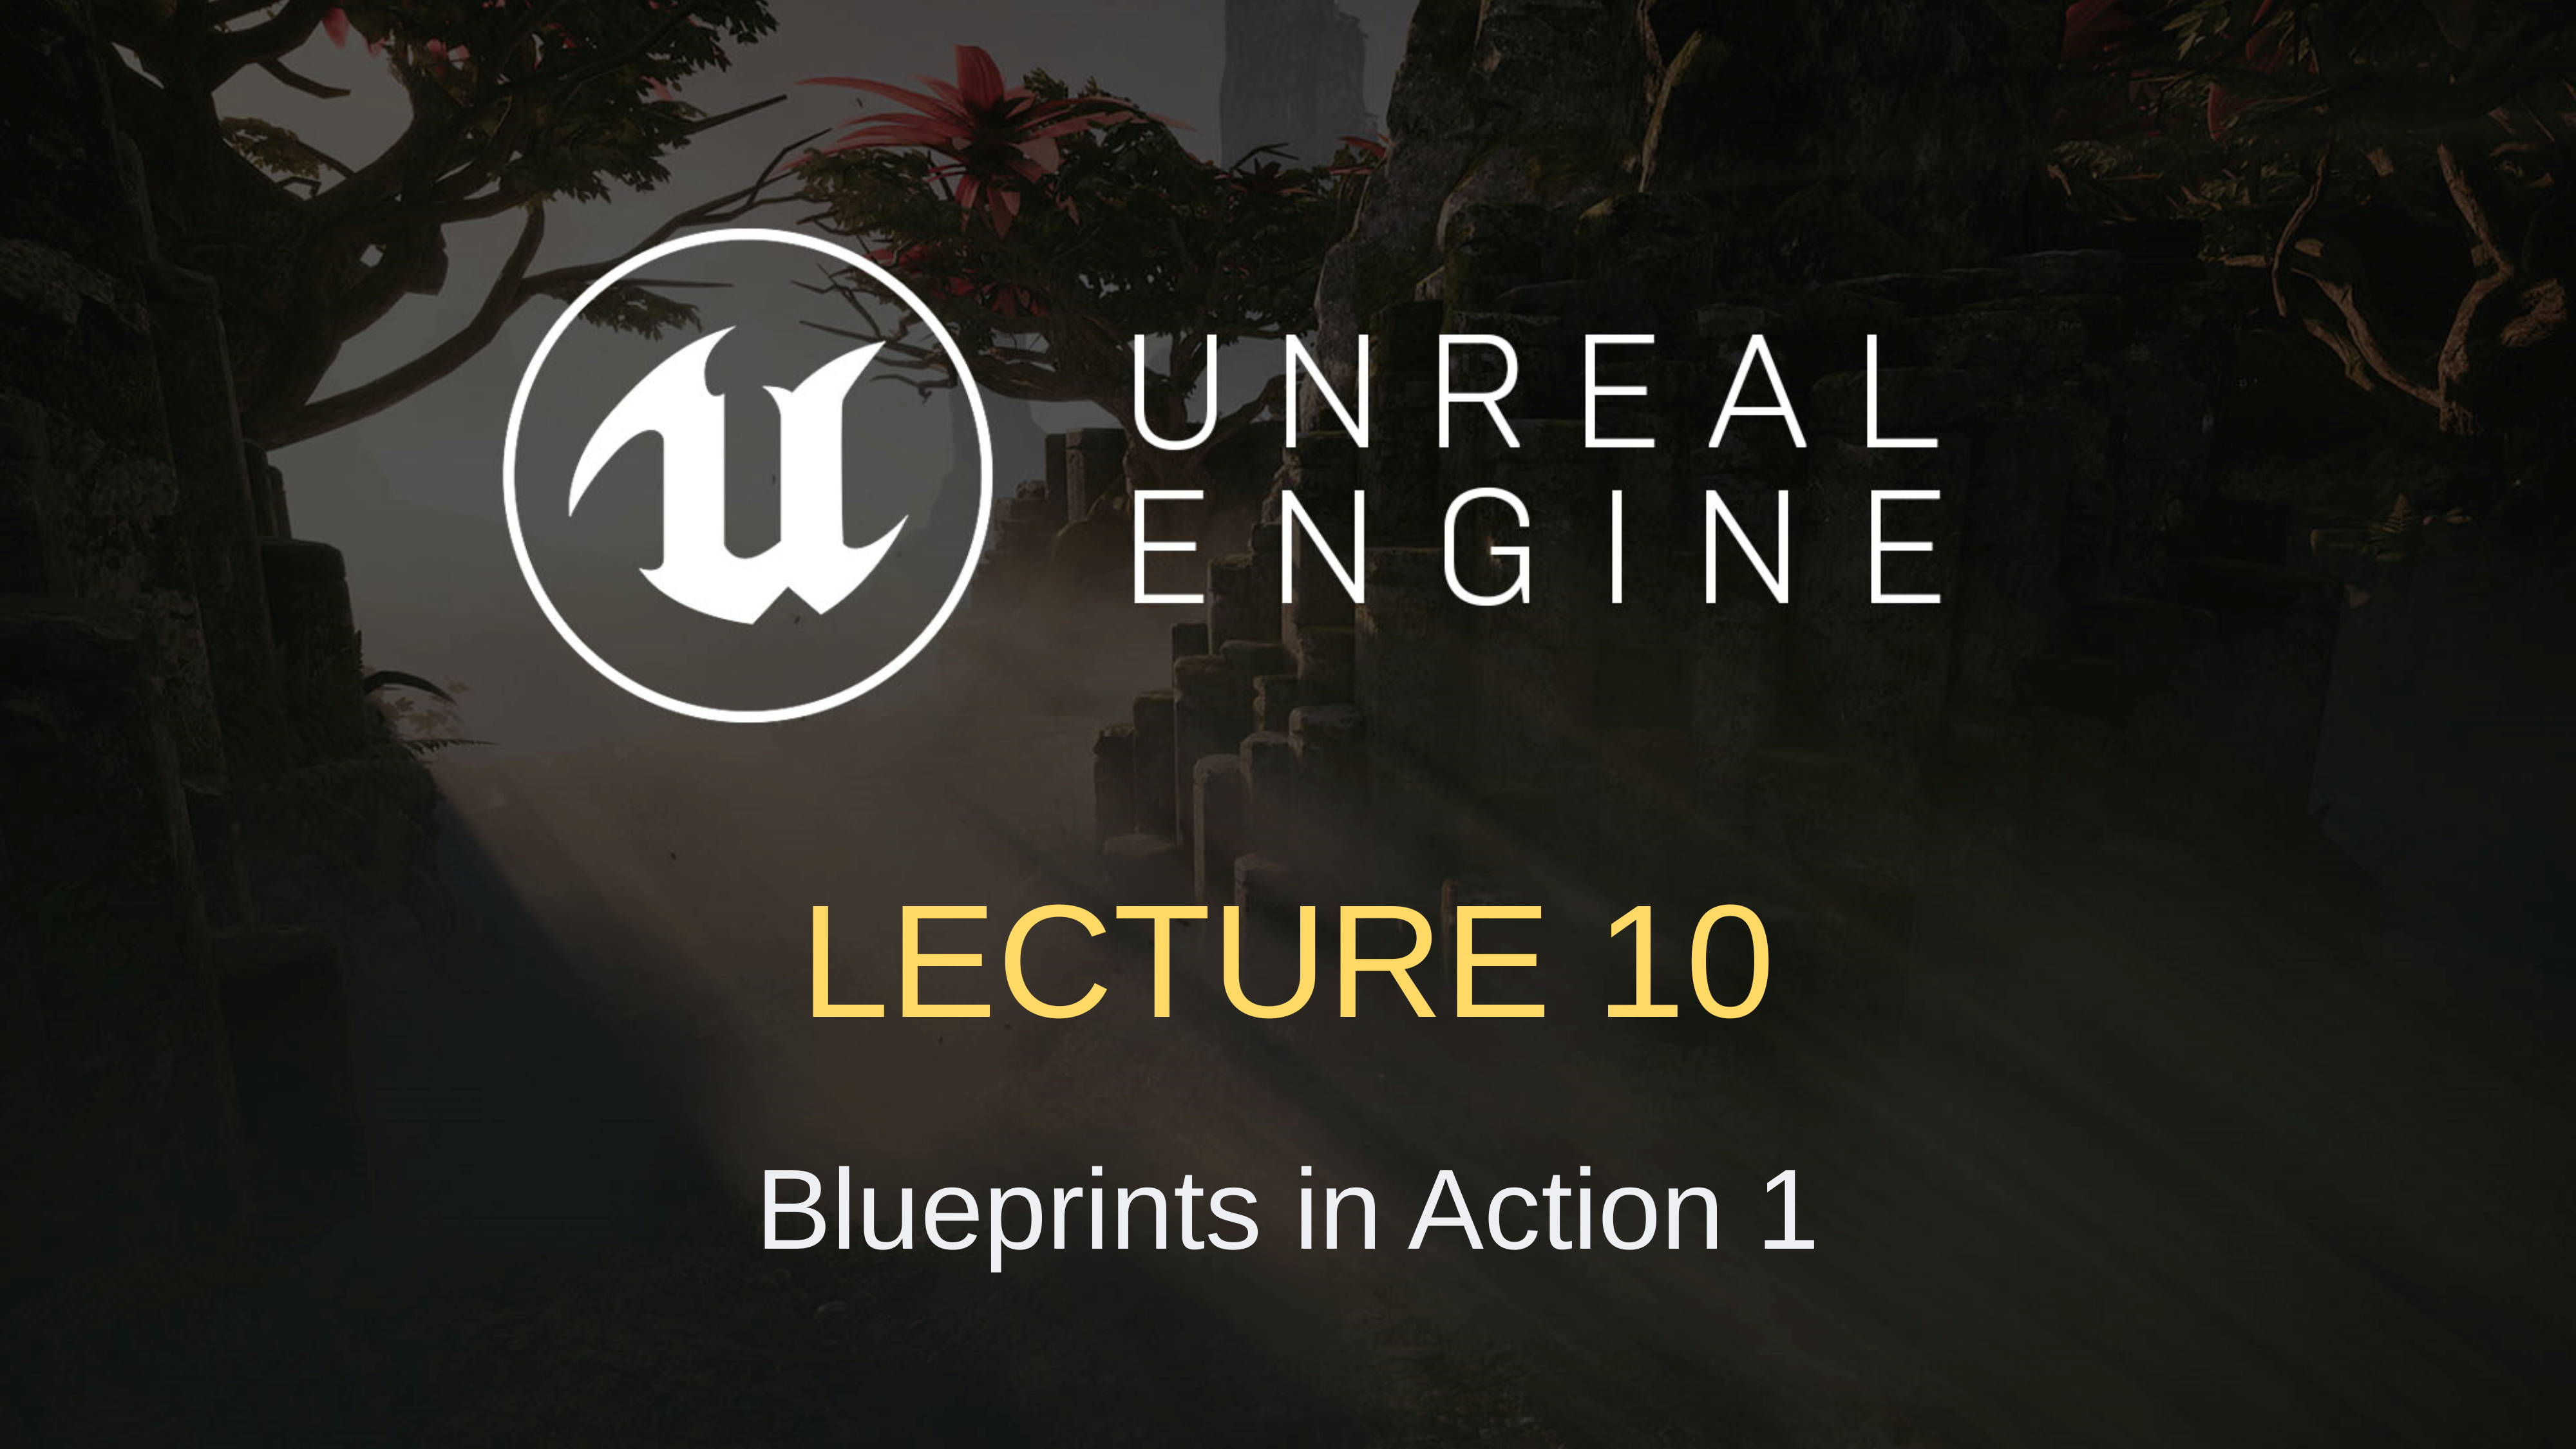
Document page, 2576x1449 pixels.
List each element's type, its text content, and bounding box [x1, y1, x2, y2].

list Blueprints in Action 1 [177, 1146, 2399, 1293]
list Lecture 10 [177, 749, 2399, 1057]
picture [0, 0, 2576, 1449]
